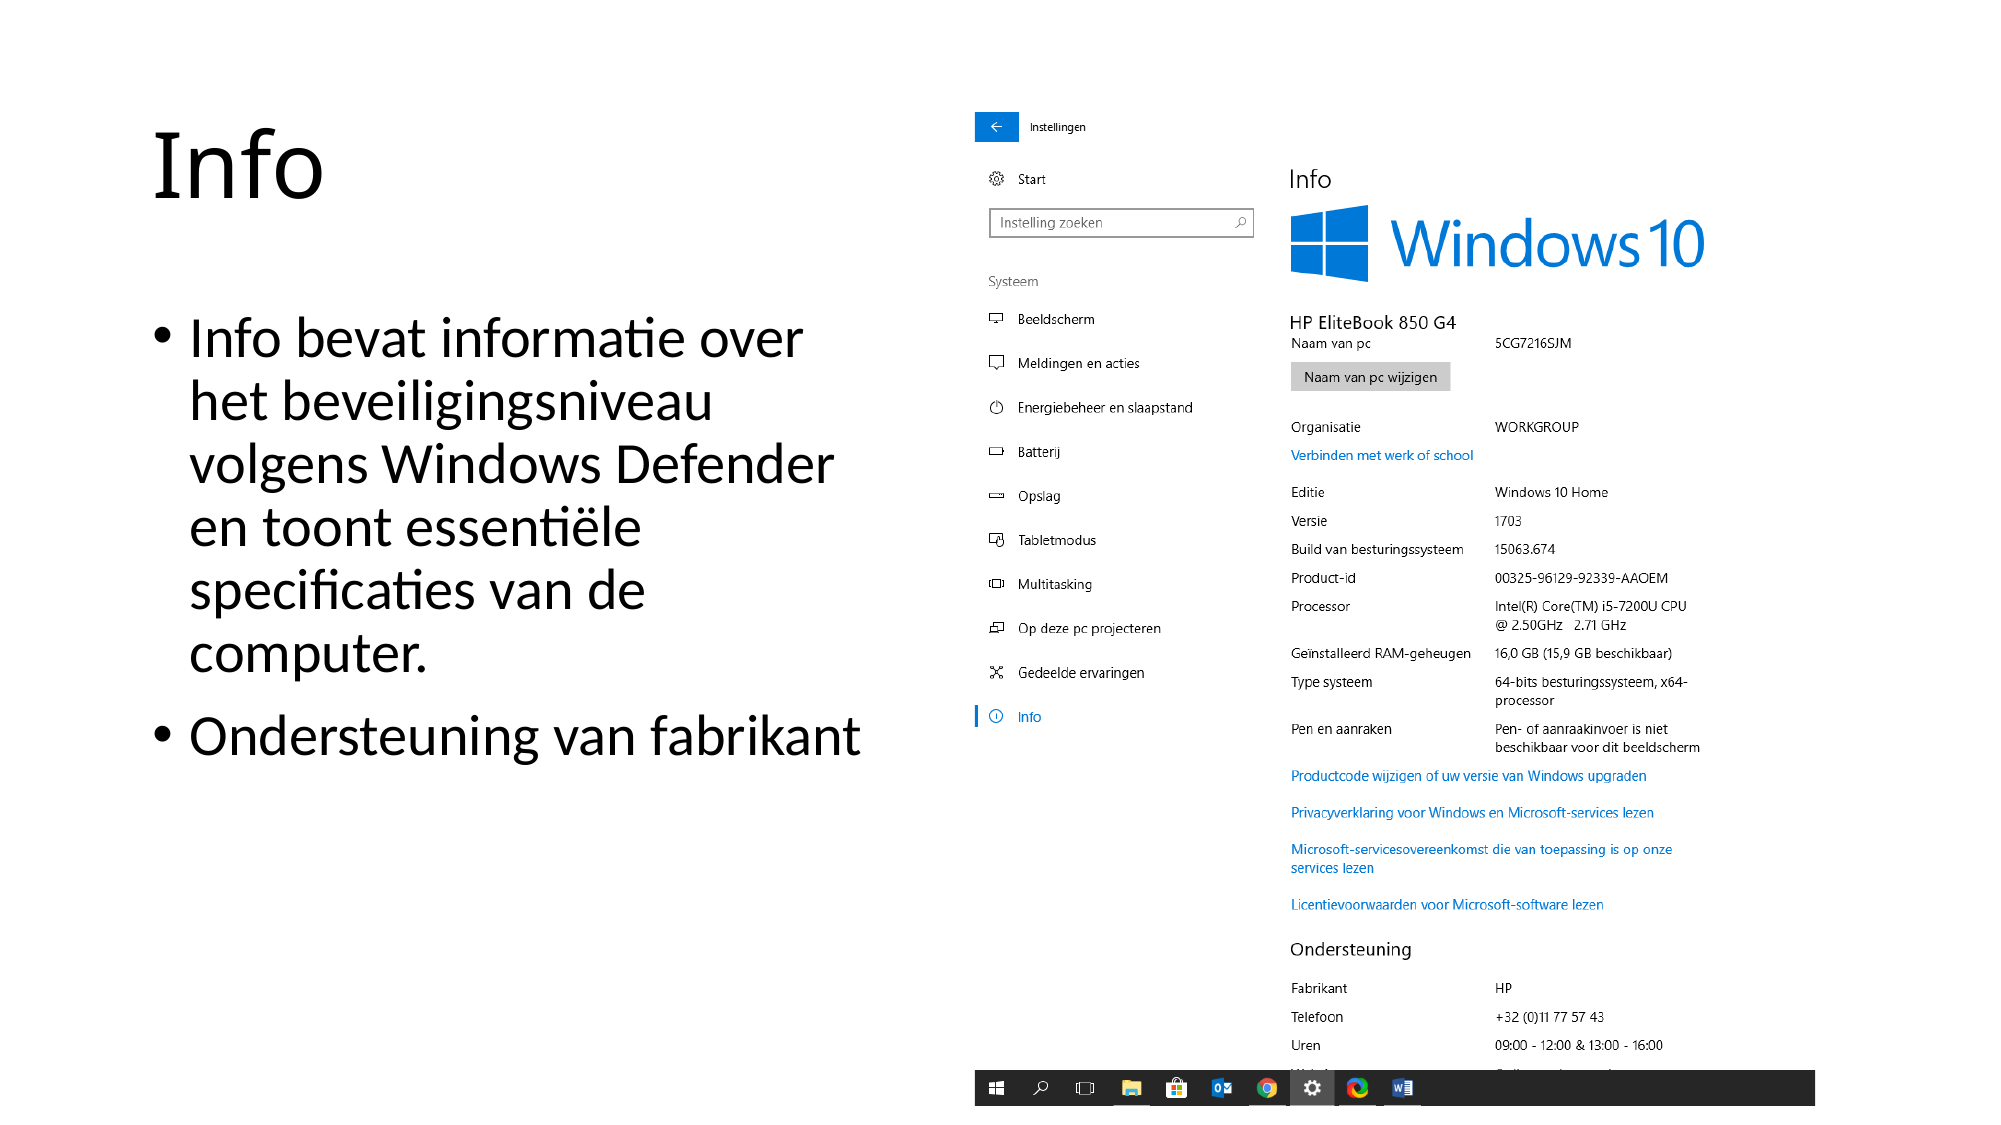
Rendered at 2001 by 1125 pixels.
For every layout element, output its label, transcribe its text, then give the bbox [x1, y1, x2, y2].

picture [974, 112, 1816, 1107]
list Info bevat informatie over het beveiligingsniveau volgens Windows Defender en toont essentiële specificaties van de computer. Ondersteuning van fabrikant [137, 299, 885, 1014]
title Info [137, 59, 1863, 278]
